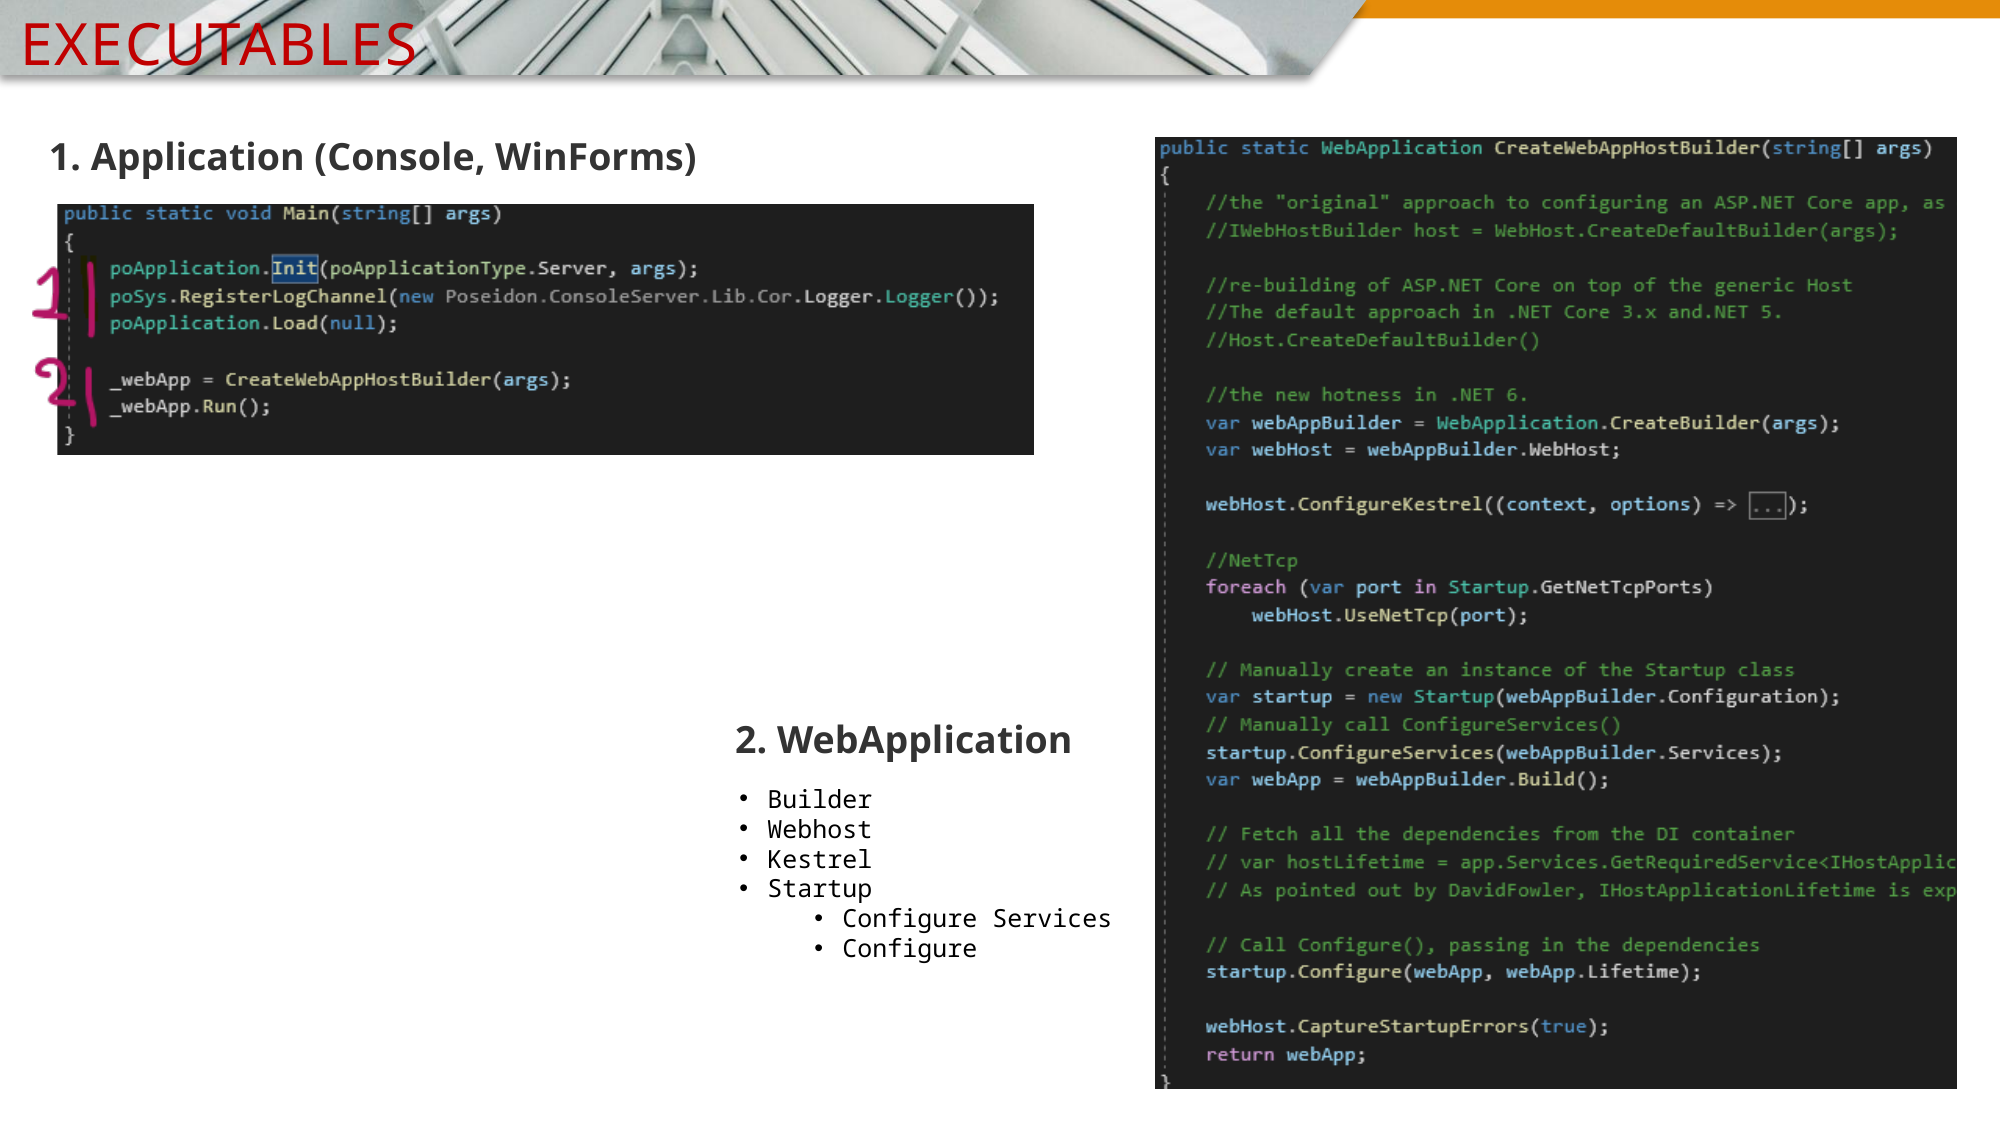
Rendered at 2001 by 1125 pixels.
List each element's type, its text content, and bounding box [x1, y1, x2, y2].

picture [1154, 136, 1958, 1090]
text_box 1. Application (Console, WinForms) [34, 125, 713, 186]
picture [31, 204, 1034, 455]
text_box Builder Webhost Kestrel Startup Configure Services Configure [724, 775, 1147, 971]
picture [0, 0, 1367, 76]
text_box 2. WebApplication [720, 708, 1088, 769]
title EXECUTABLES [1372, 0, 1778, 58]
